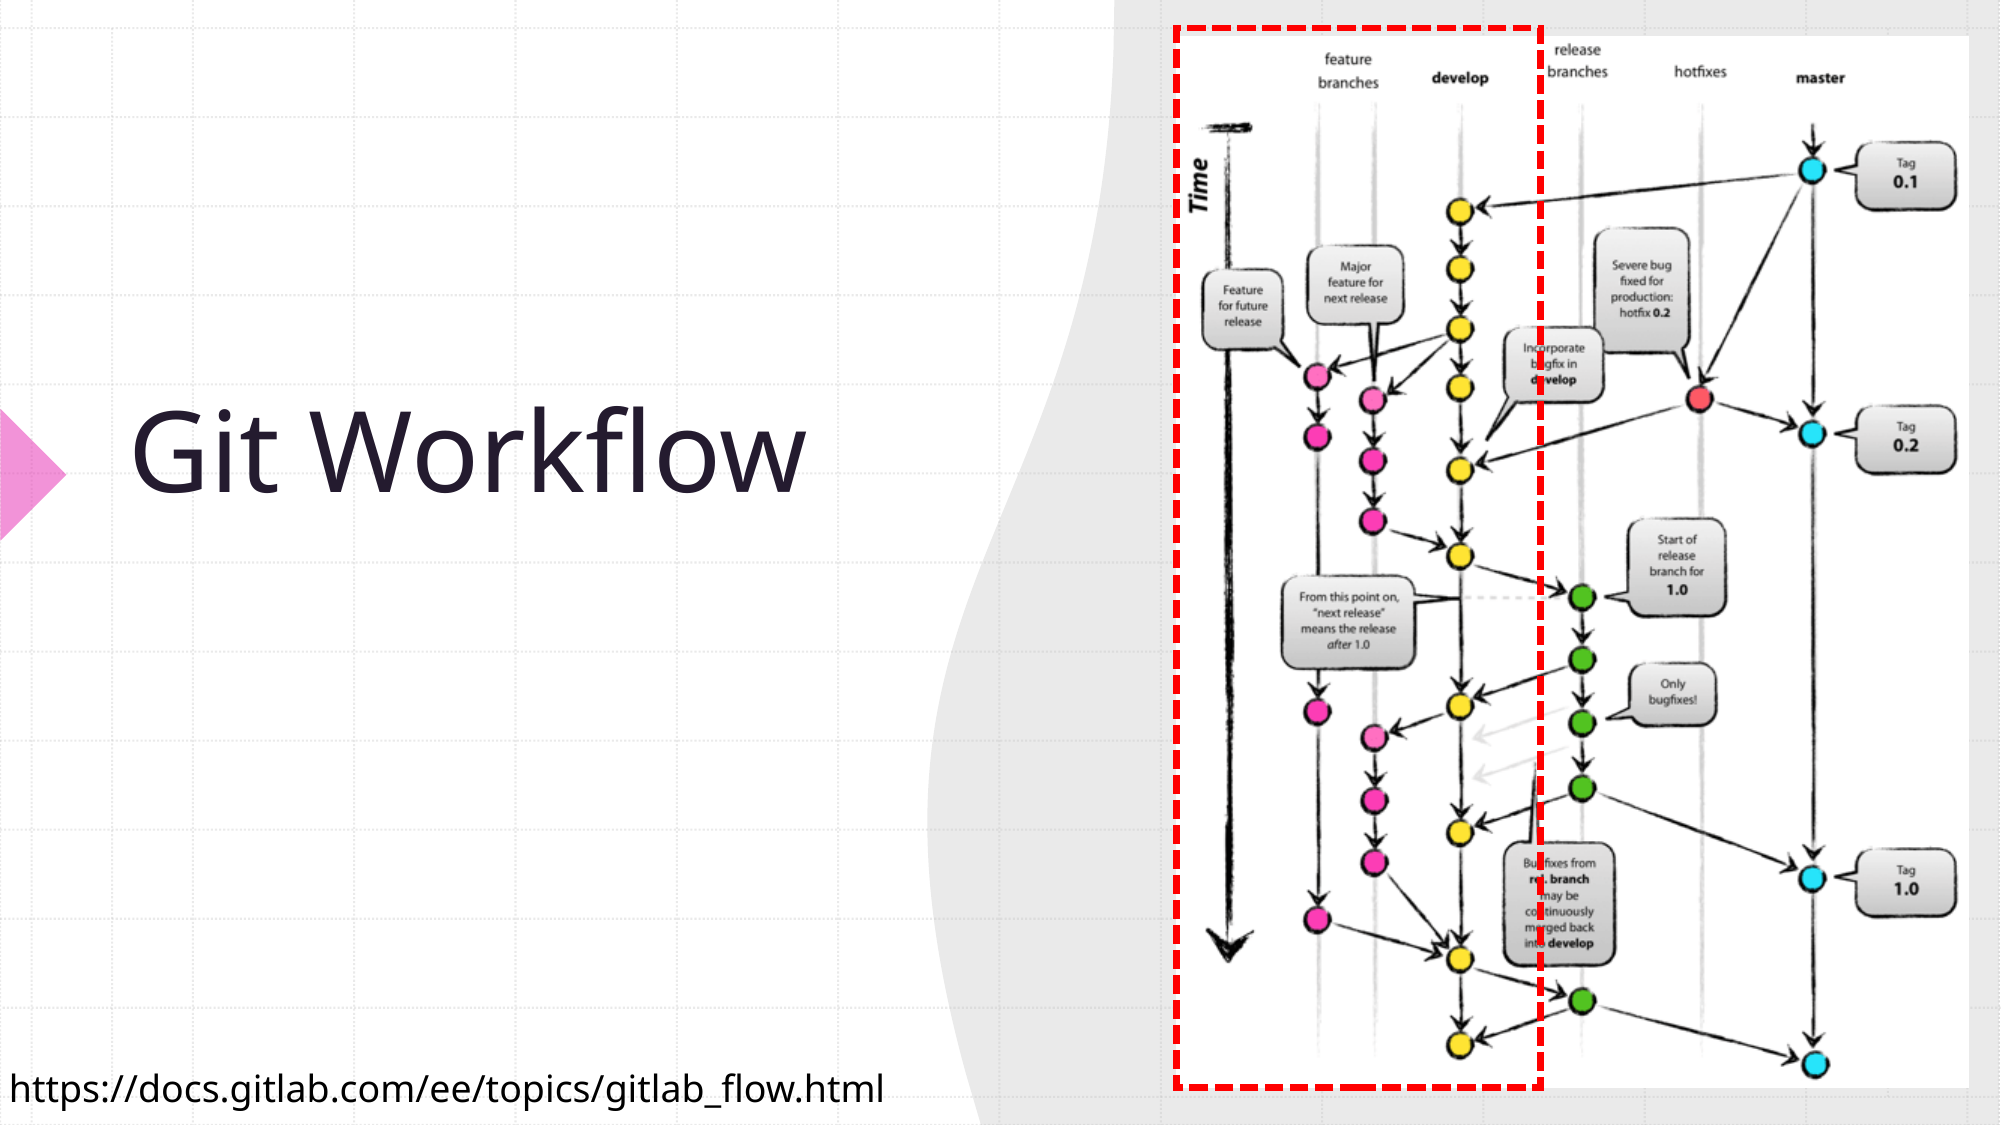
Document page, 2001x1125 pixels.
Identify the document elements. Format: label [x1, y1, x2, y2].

text_box [0, 0, 2000, 1125]
list [1176, 36, 1969, 1088]
